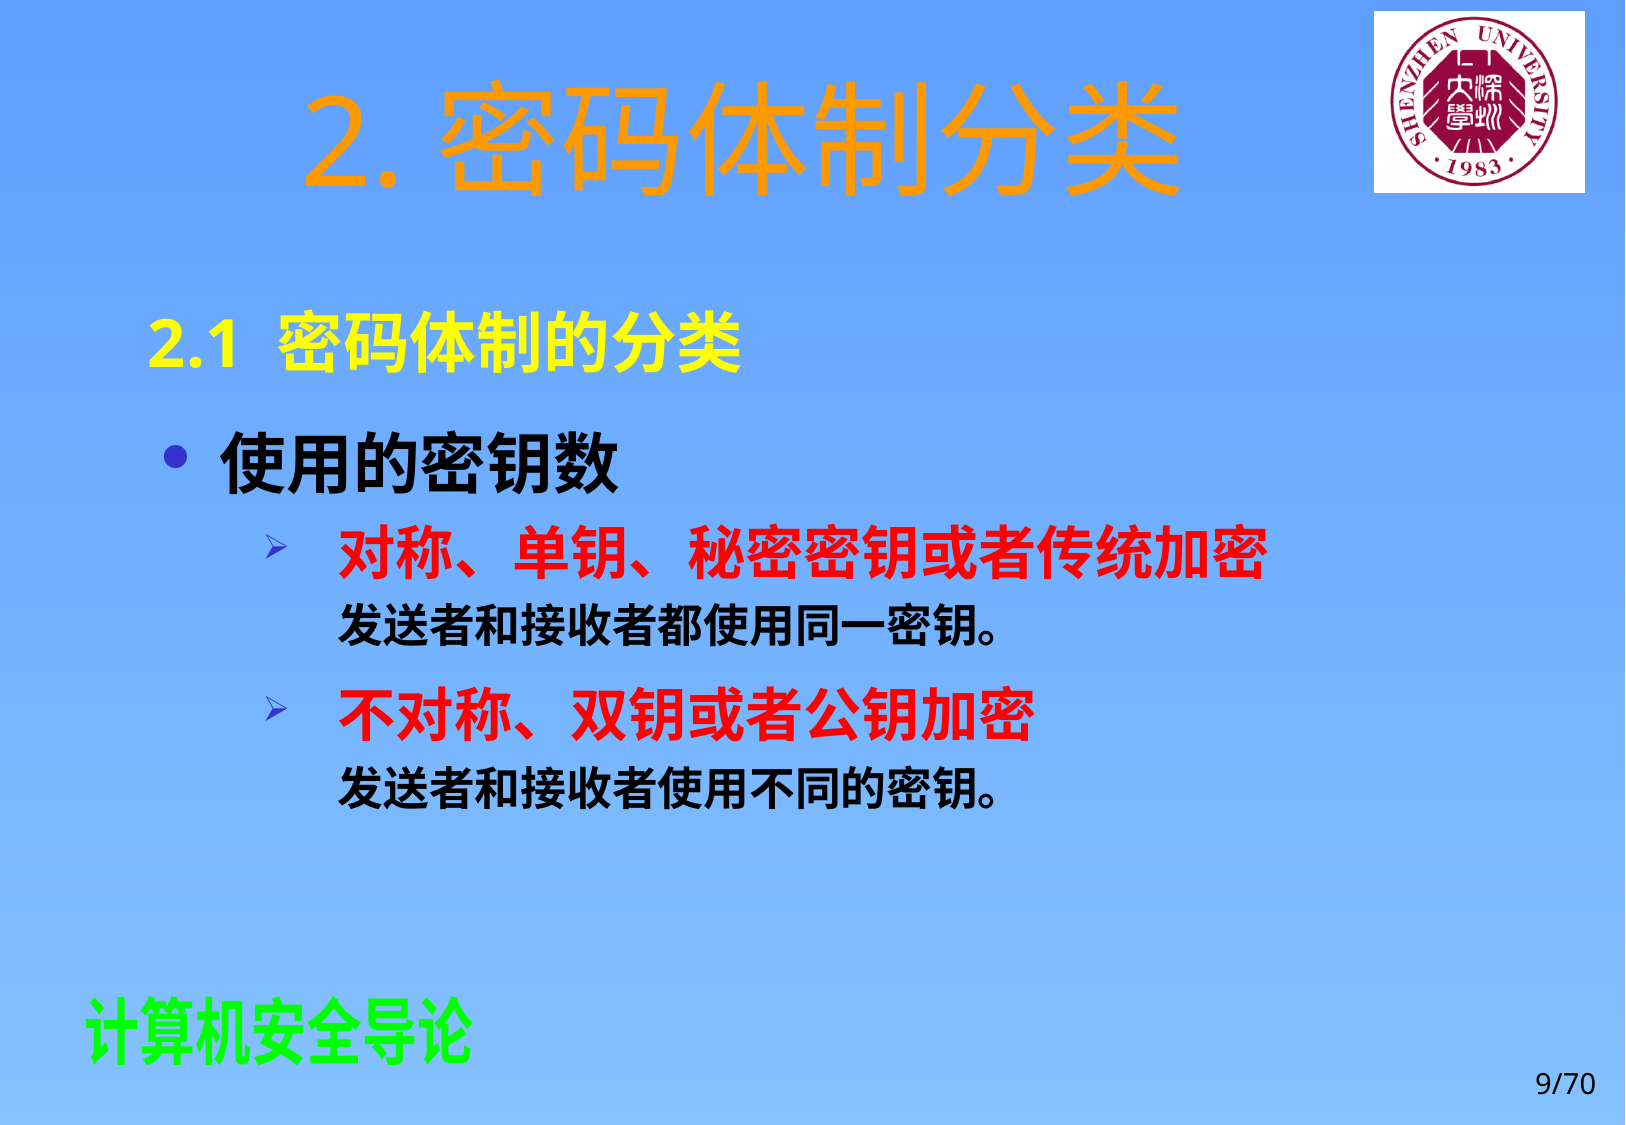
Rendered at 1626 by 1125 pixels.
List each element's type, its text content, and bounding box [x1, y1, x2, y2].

title 2.密码体制分类 [285, 93, 1304, 219]
slide_number 9/70 [1438, 1062, 1612, 1113]
picture [1374, 11, 1585, 193]
text_box 使用的密钥数 对称、单钥、秘密密钥或者传统加密 发送者和接收者都使用同一密钥。 不对称、双钥或者公钥加密 发送者和接收者使用不同的密钥。 [160, 398, 1592, 1012]
list 2.1 密码体制的分类 [132, 292, 1574, 398]
